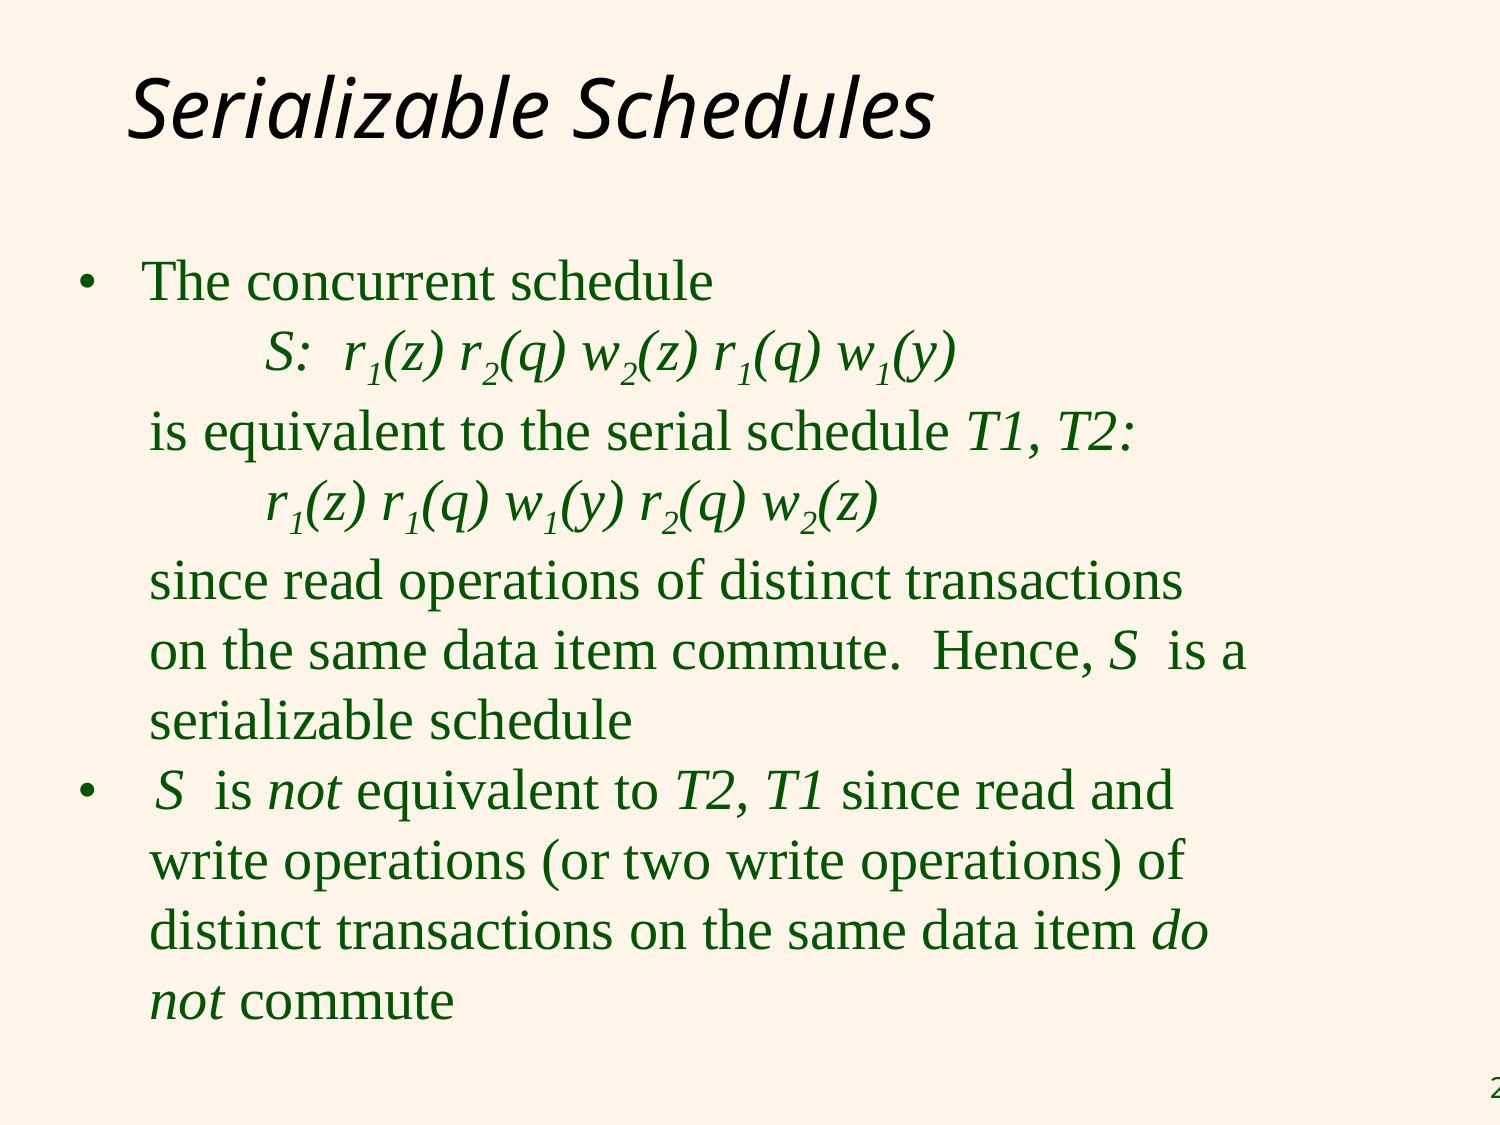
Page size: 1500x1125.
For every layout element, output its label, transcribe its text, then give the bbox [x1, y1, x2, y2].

text_box • The concurrent schedule S: r1(z) r2(q) w2(z) r1(q) w1(y) is equivalent to the serial schedule T1, T2: r1(z) r1(q) w1(y) r2(q) w2(z) since read operations of distinct transactions on the same data item commute. Hence, S is a serializable schedule • S is not equivalent to T2, T1 since read and write operations (or two write operations) of distinct transactions on the same data item do not commute [62, 234, 1406, 1109]
title Serializable Schedules [112, 42, 1388, 168]
